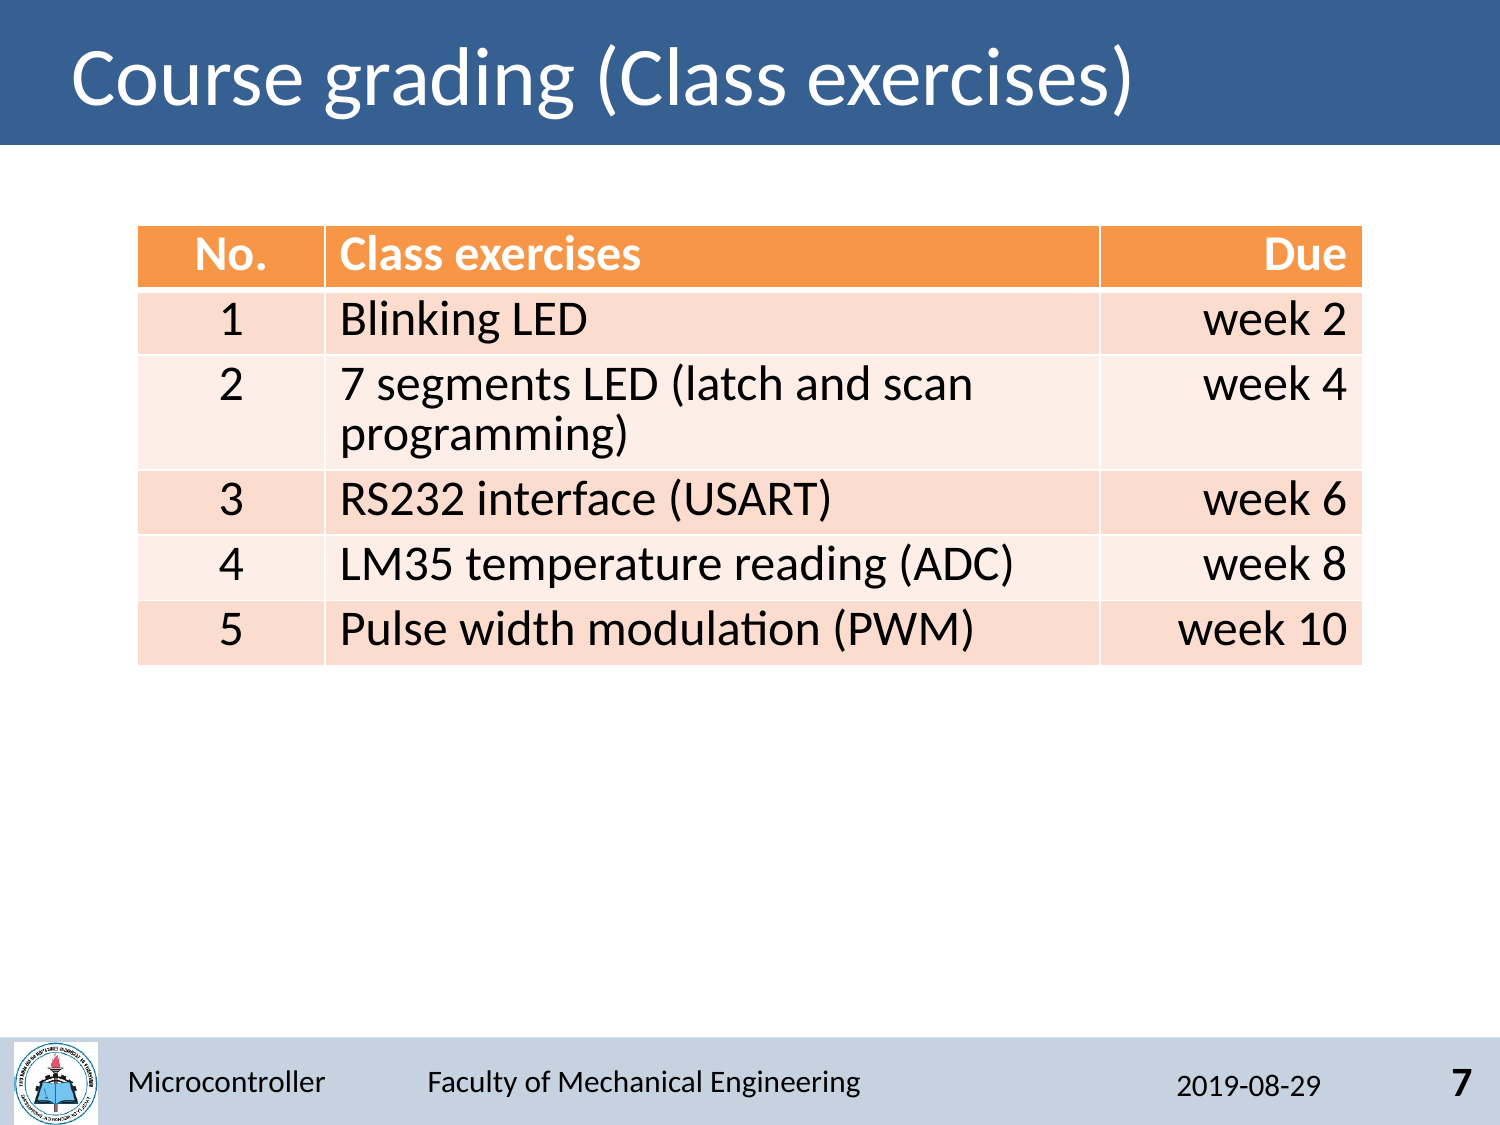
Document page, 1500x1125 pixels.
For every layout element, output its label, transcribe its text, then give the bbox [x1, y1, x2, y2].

table_cell 7 segments LED (latch and scan programming) [326, 356, 1099, 469]
table_cell week 8 [1101, 536, 1362, 600]
table_cell Pulse width modulation (PWM) [326, 601, 1099, 665]
title Course grading (Class exercises) [0, 0, 1500, 145]
table_cell Blinking LED [326, 293, 1099, 354]
table_cell week 6 [1101, 471, 1362, 534]
table_cell 3 [138, 471, 324, 534]
table_cell week 10 [1101, 601, 1362, 665]
table_cell 2 [138, 356, 324, 469]
table_header Class exercises [326, 226, 1099, 287]
picture [14, 1042, 98, 1125]
table_cell week 4 [1101, 356, 1362, 469]
table_cell LM35 temperature reading (ADC) [326, 536, 1099, 600]
table_header No. [138, 226, 324, 287]
table_cell 4 [138, 536, 324, 600]
table_header Due [1101, 226, 1362, 287]
table_cell 5 [138, 601, 324, 665]
table_cell week 2 [1101, 293, 1362, 354]
table_cell 1 [138, 293, 324, 354]
table_cell RS232 interface (USART) [326, 471, 1099, 534]
